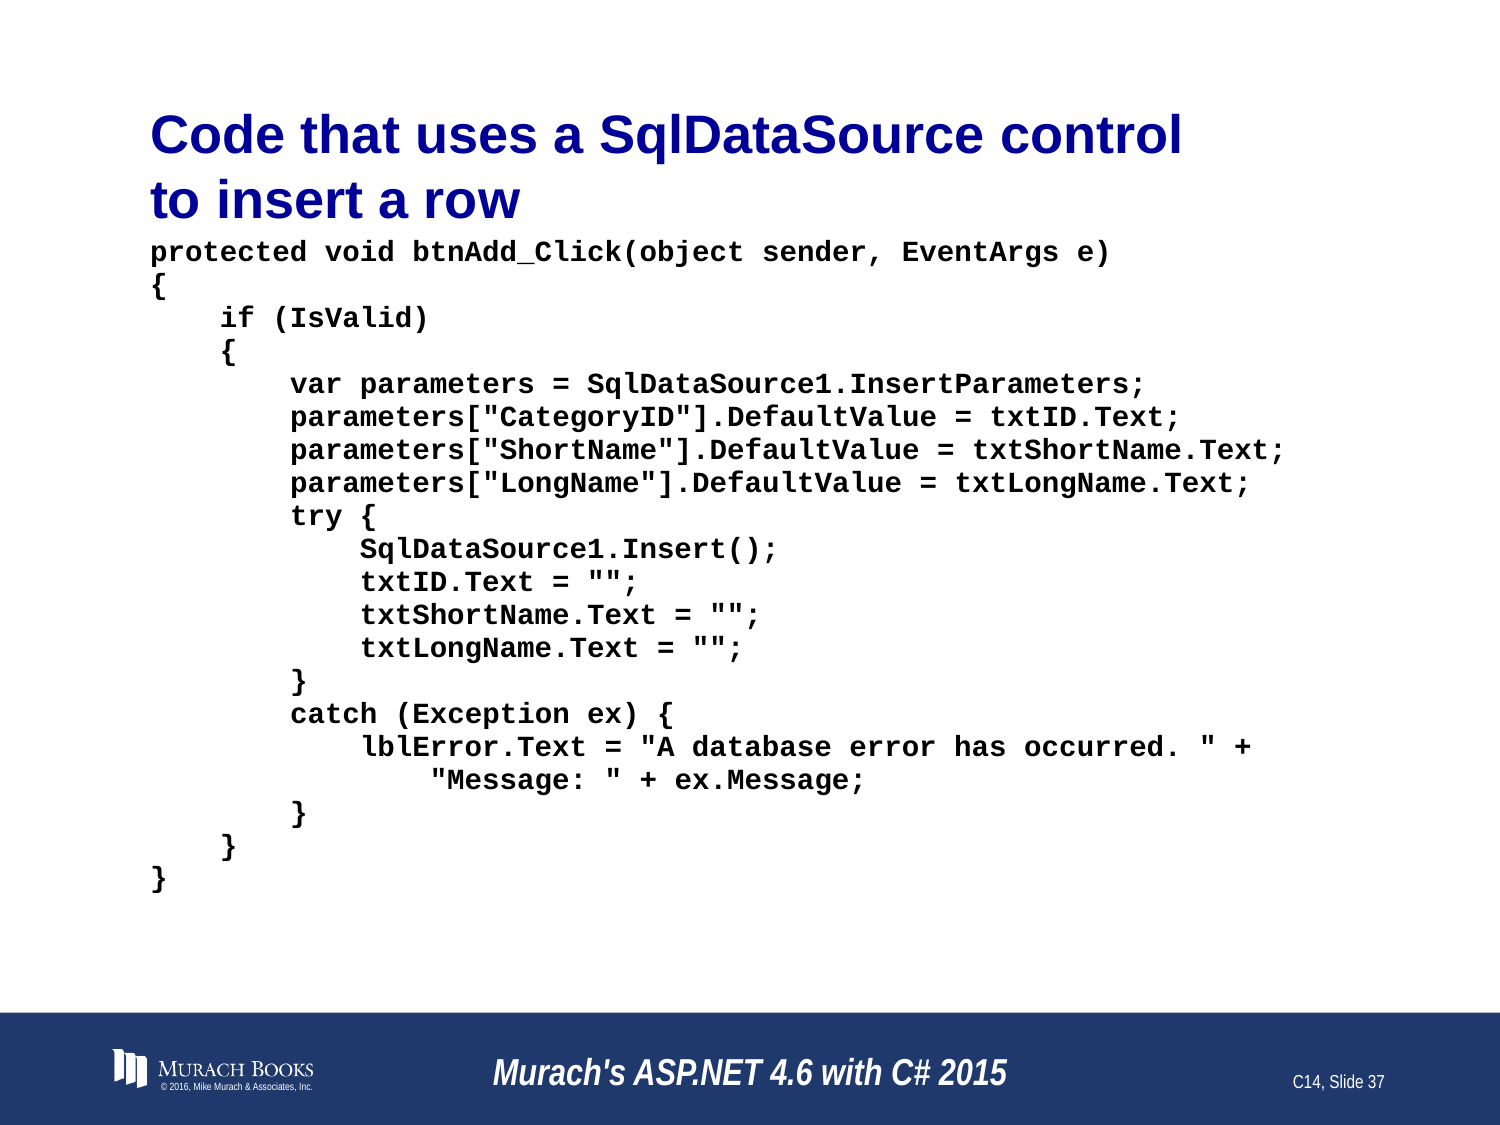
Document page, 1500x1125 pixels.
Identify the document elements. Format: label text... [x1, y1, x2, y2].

slide_number Murach's ASP.NET 4.6 with C# 2015 [463, 1025, 1050, 1100]
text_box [149, 237, 1338, 961]
slide_number C14, Slide 37 [1087, 1025, 1400, 1100]
footer © 2016, Mike Murach & Associates, Inc. [12, 1025, 463, 1100]
title Code that uses a SqlDataSource control to insert a row [150, 98, 1350, 230]
